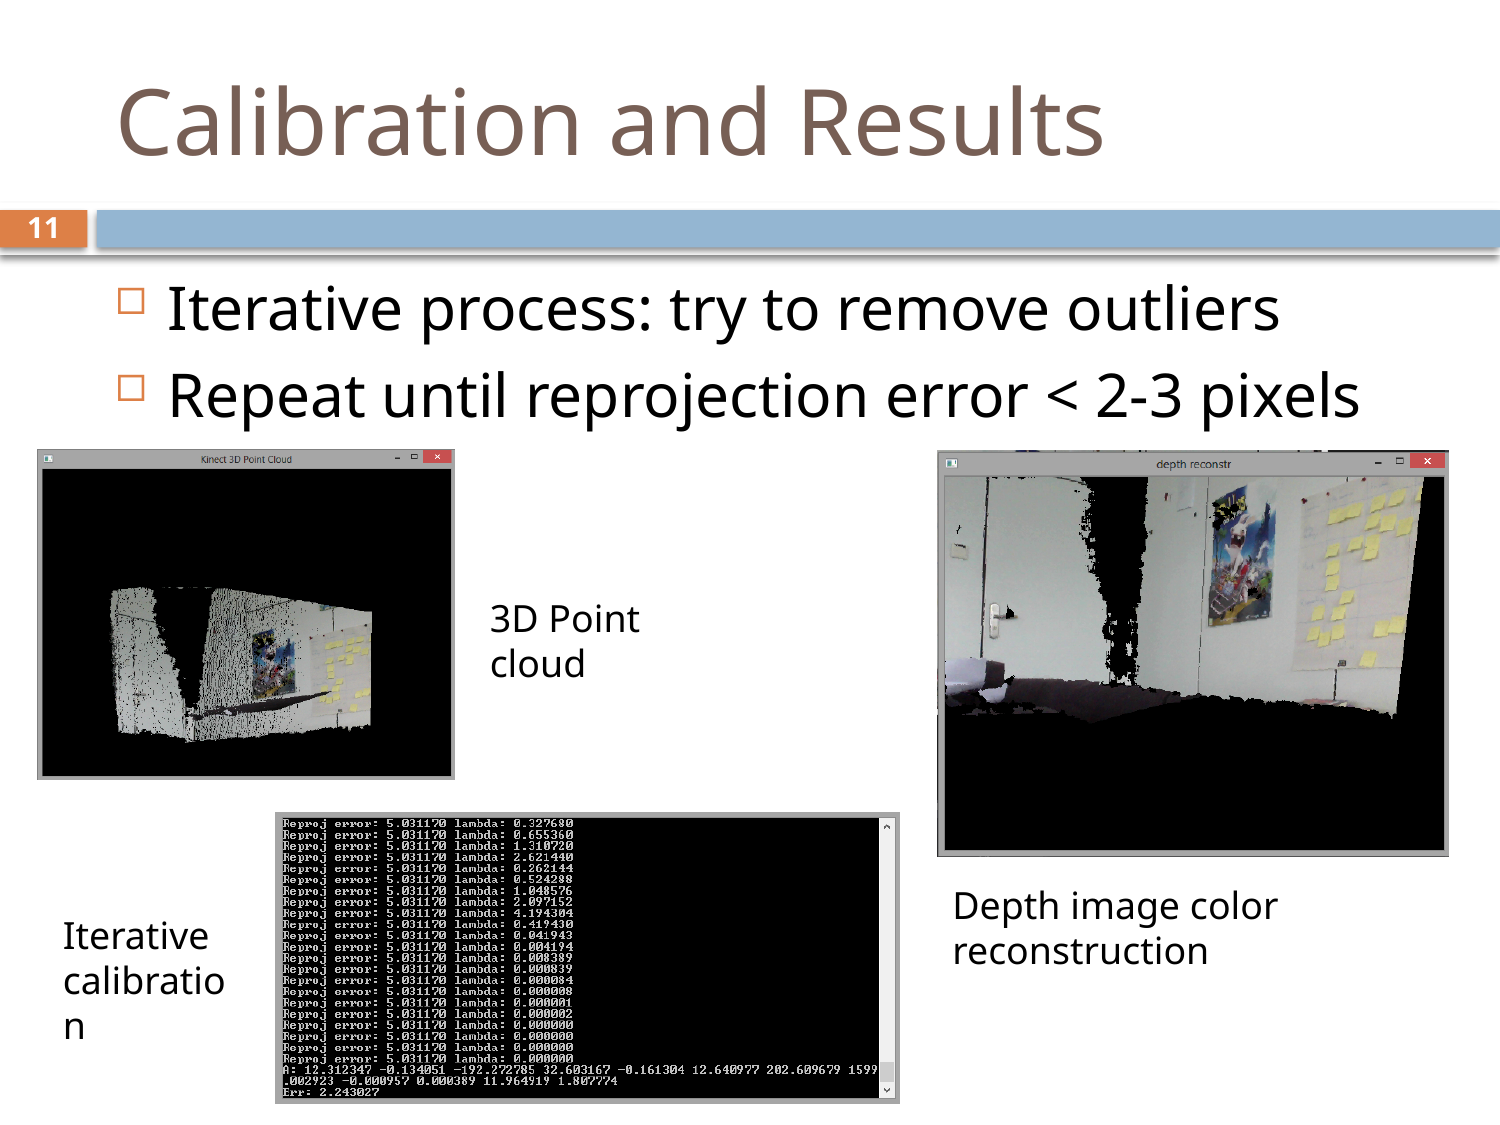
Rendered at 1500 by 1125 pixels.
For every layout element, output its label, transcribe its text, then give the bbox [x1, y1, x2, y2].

text_box Depth image color reconstruction [937, 874, 1475, 980]
picture [37, 449, 455, 780]
text_box 3D Point cloud [474, 587, 750, 693]
picture [274, 812, 900, 1104]
slide_number 11 [0, 208, 88, 249]
title Calibration and Results [100, 37, 1438, 200]
list Iterative process: try to remove outliers Repeat until reprojection error < 2-3 pixels [100, 262, 1438, 1000]
text_box Iterative calibration [48, 904, 245, 1055]
picture [937, 449, 1449, 857]
